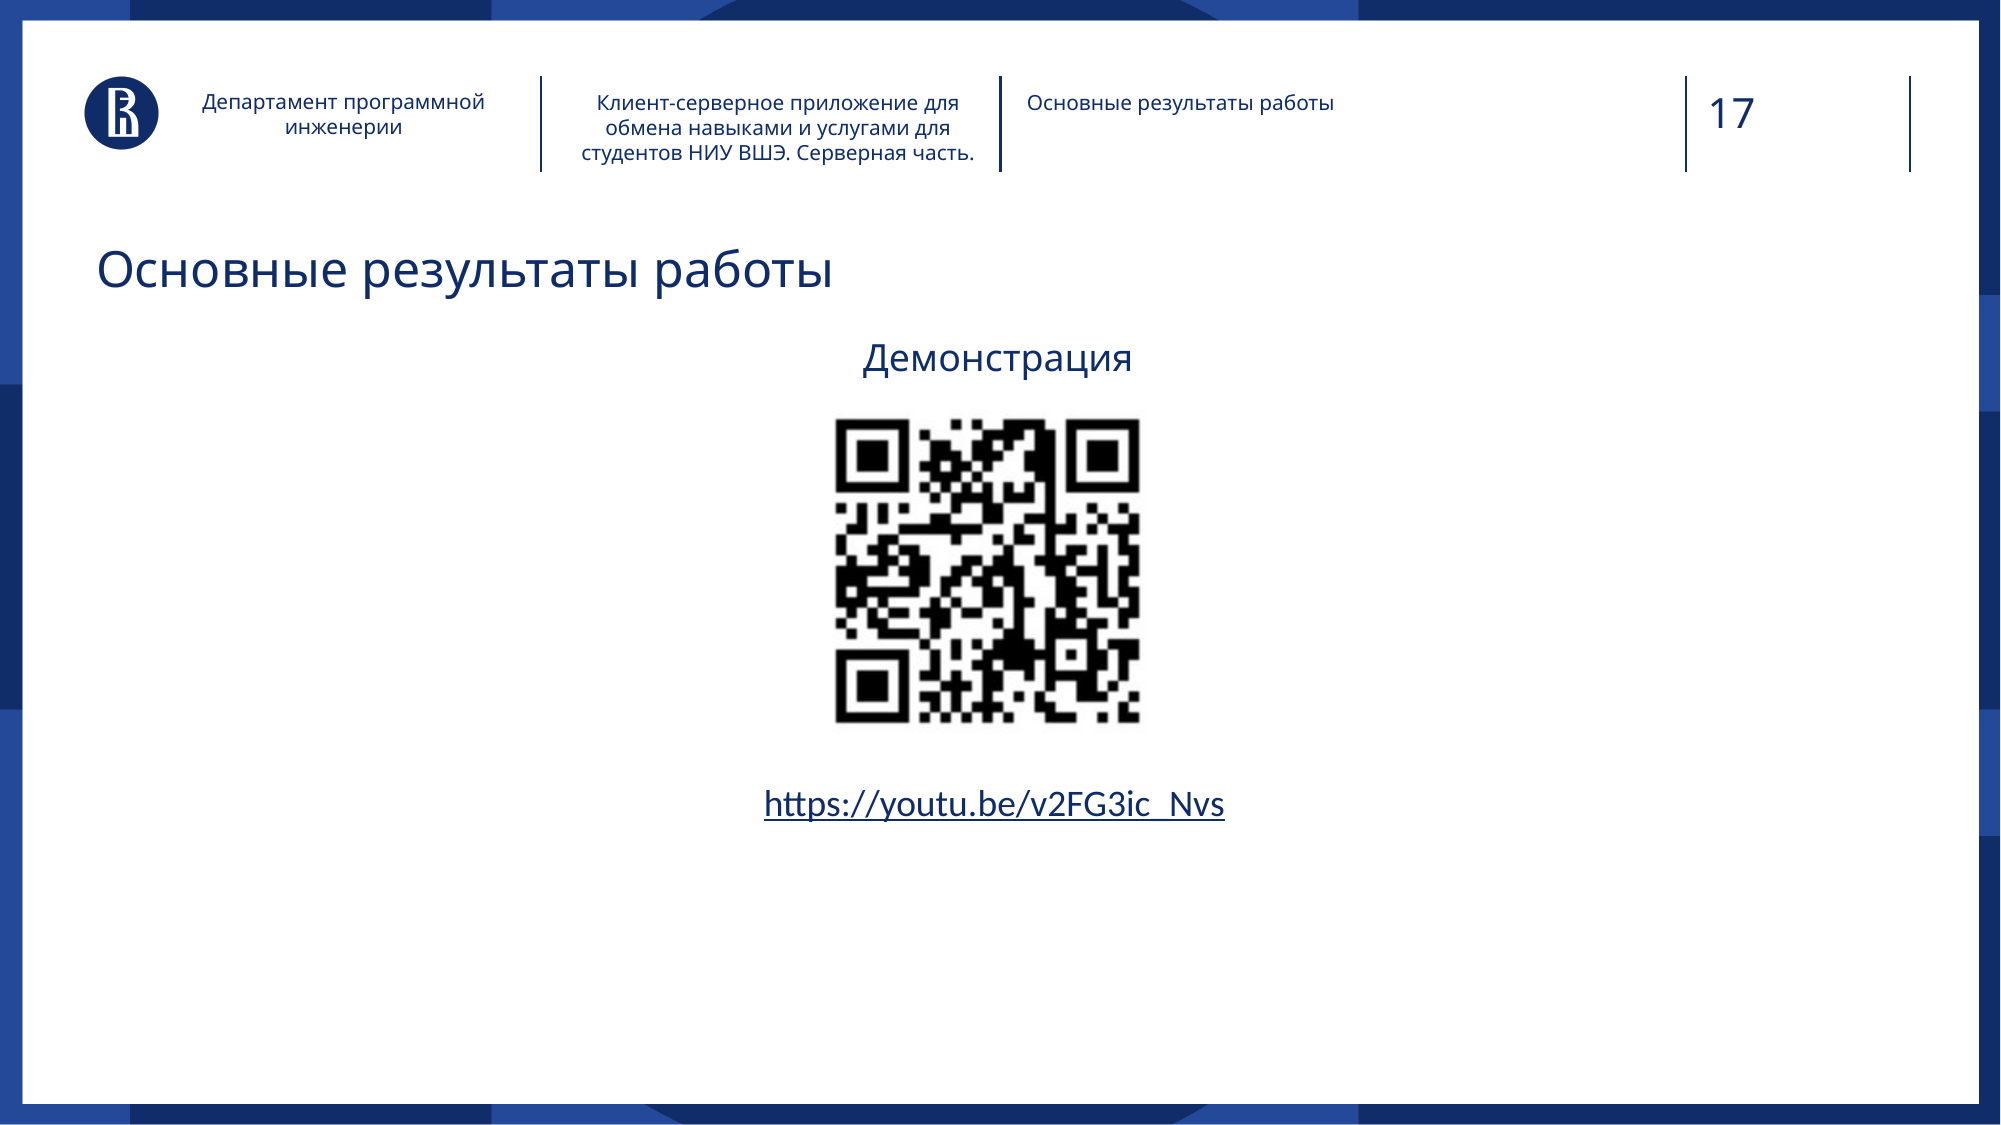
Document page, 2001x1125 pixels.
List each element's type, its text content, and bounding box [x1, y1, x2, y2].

text_box https://youtu.be/v2FG3ic_Nvs [749, 771, 1251, 831]
list Основные результаты работы [1026, 90, 1367, 157]
list Департамент программной инженерии [187, 88, 500, 157]
list Демонстрация [863, 334, 1137, 390]
title Основные результаты работы [96, 237, 957, 365]
picture [0, 0, 2001, 1125]
list Клиент-серверное приложение для обмена навыками и услугами для студентов НИУ ВШЭ. Серверная часть. [567, 90, 989, 157]
